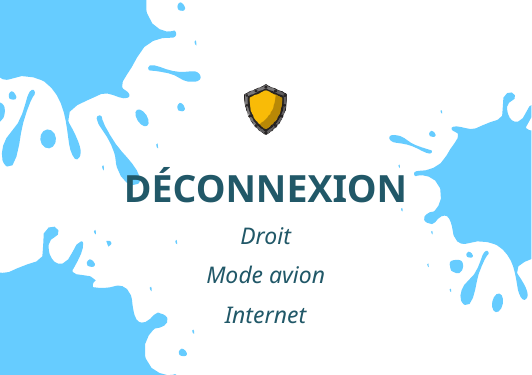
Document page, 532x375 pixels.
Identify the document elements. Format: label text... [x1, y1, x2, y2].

text_box Internet [210, 293, 322, 336]
text_box [178, 348, 187, 357]
picture [244, 84, 287, 135]
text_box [0, 0, 201, 186]
text_box [0, 226, 168, 375]
text_box Mode avion [191, 253, 340, 296]
text_box Droit [225, 213, 306, 253]
text_box DÉCONNEXION [109, 157, 389, 217]
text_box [389, 92, 532, 313]
